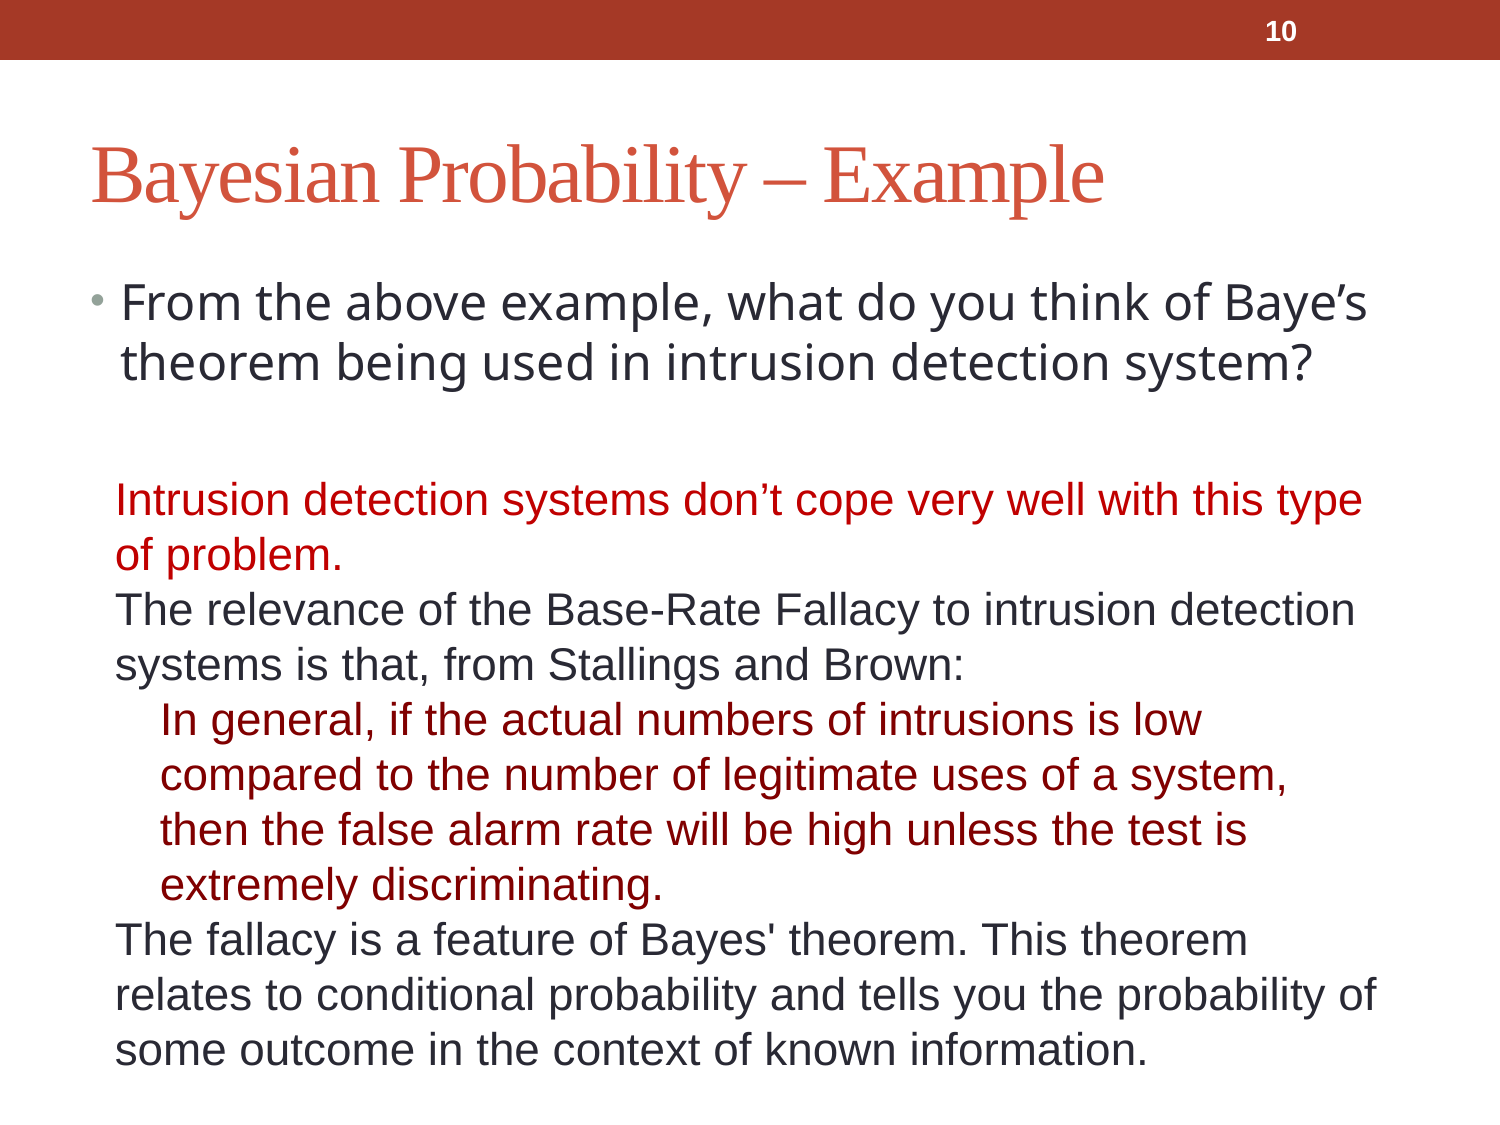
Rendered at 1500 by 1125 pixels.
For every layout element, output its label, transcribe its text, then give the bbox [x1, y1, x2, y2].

list From the above example, what do you think of Baye’s theorem being used in intrusion detection system? [75, 262, 1425, 1063]
slide_number 10 [1250, 3, 1425, 57]
text_box Intrusion detection systems don’t cope very well with this type of problem. The relevance of the Base-Rate Fallacy to intrusion detection systems is that, from Stallings and Brown: In general, if the actual numbers of intrusions is low compared to the number of legitimate uses of a system, then the false alarm rate will be high unless the test is extremely discriminating. The fallacy is a feature of Bayes' theorem. This theorem relates to conditional probability and tells you the probability of some outcome in the context of known information. [99, 462, 1400, 1083]
title Bayesian Probability – Example [75, 87, 1425, 250]
